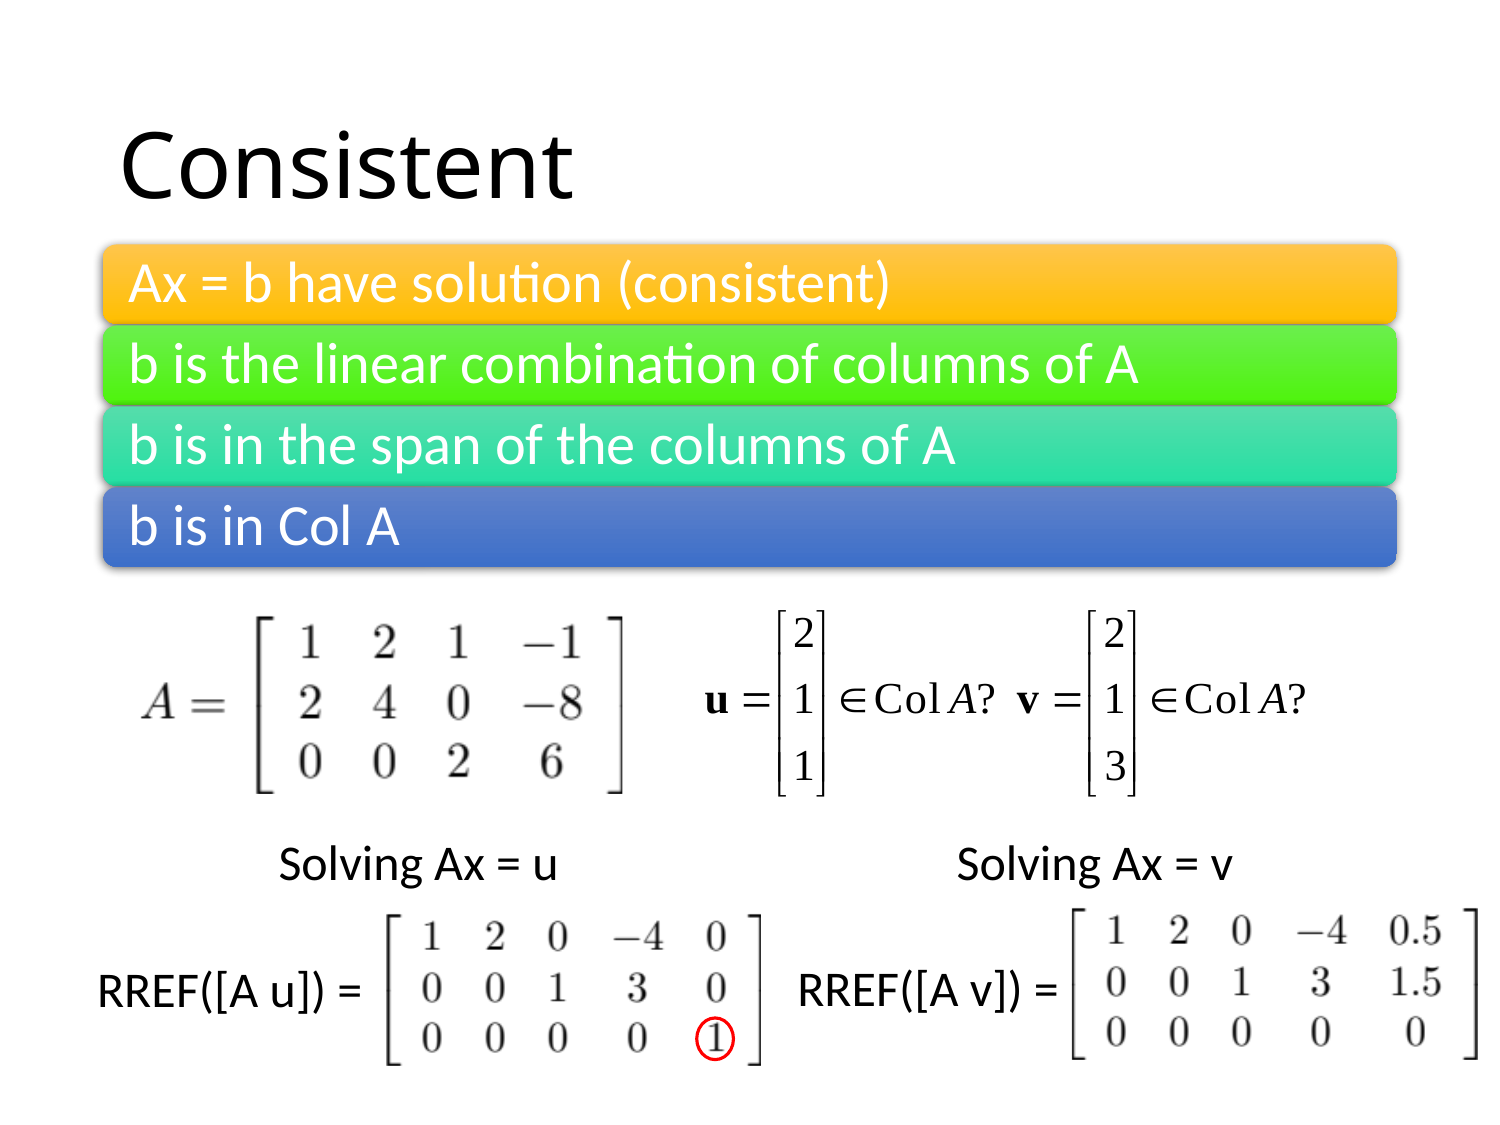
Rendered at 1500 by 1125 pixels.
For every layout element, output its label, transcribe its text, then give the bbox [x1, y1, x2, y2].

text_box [696, 599, 1316, 807]
picture [1071, 907, 1479, 1060]
text_box Solving Ax = u [140, 822, 697, 898]
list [103, 244, 1397, 567]
text_box RREF([A u]) = [82, 950, 385, 1026]
text_box RREF([A v]) = [782, 948, 1071, 1024]
text_box Solving Ax = v [816, 822, 1374, 898]
picture [140, 615, 623, 794]
title Consistent [103, 59, 1397, 244]
picture [385, 913, 761, 1066]
